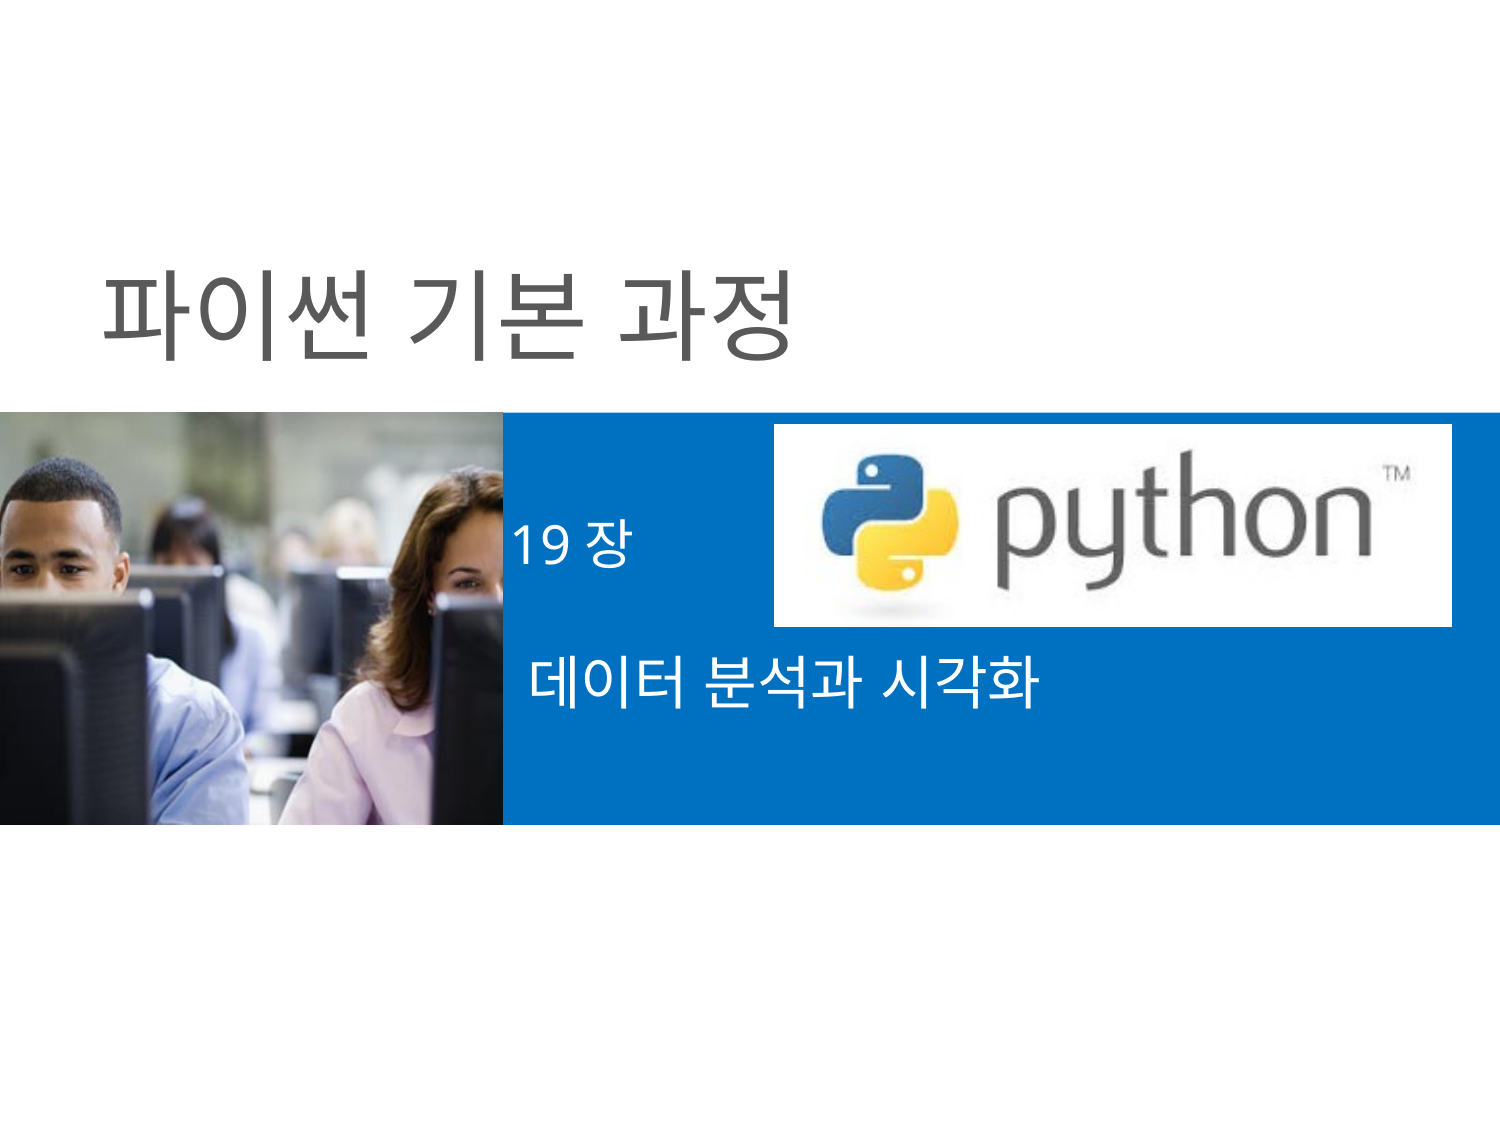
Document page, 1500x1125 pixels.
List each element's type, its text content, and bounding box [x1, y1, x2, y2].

subtitle 데이터 분석과 시각화 [511, 643, 1460, 826]
title 19장 [509, 519, 769, 576]
picture [0, 412, 503, 825]
picture [774, 424, 1452, 628]
